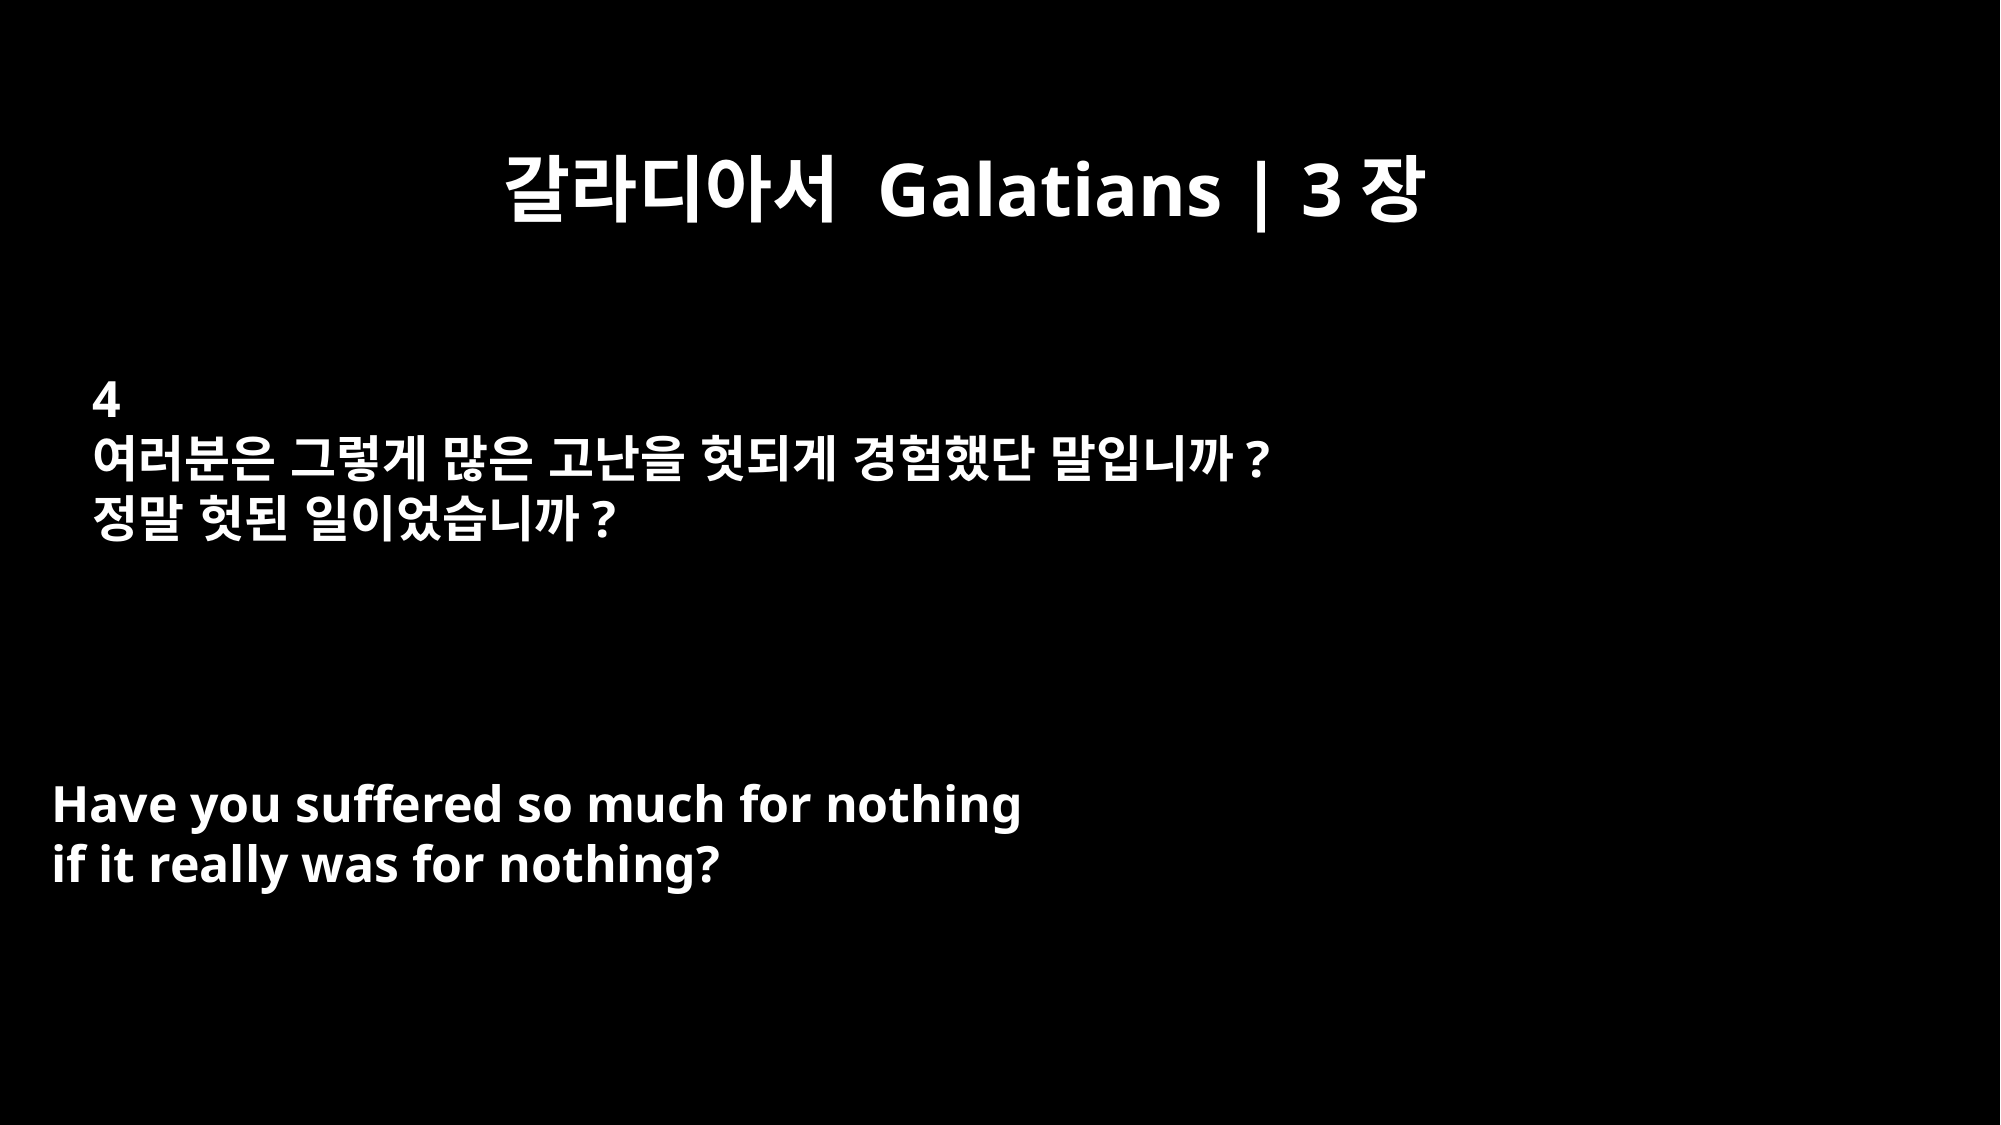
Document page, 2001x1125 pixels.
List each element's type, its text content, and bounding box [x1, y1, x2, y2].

text_box 4 여러분은 그렇게 많은 고난을 헛되게 경험했단 말입니까? 정말 헛된 일이었습니까? [78, 359, 1286, 555]
text_box 갈라디아서 Galatians | 3장 [488, 136, 1443, 239]
text_box Have you suffered so much for nothing if it really was for nothing? [36, 764, 1039, 900]
